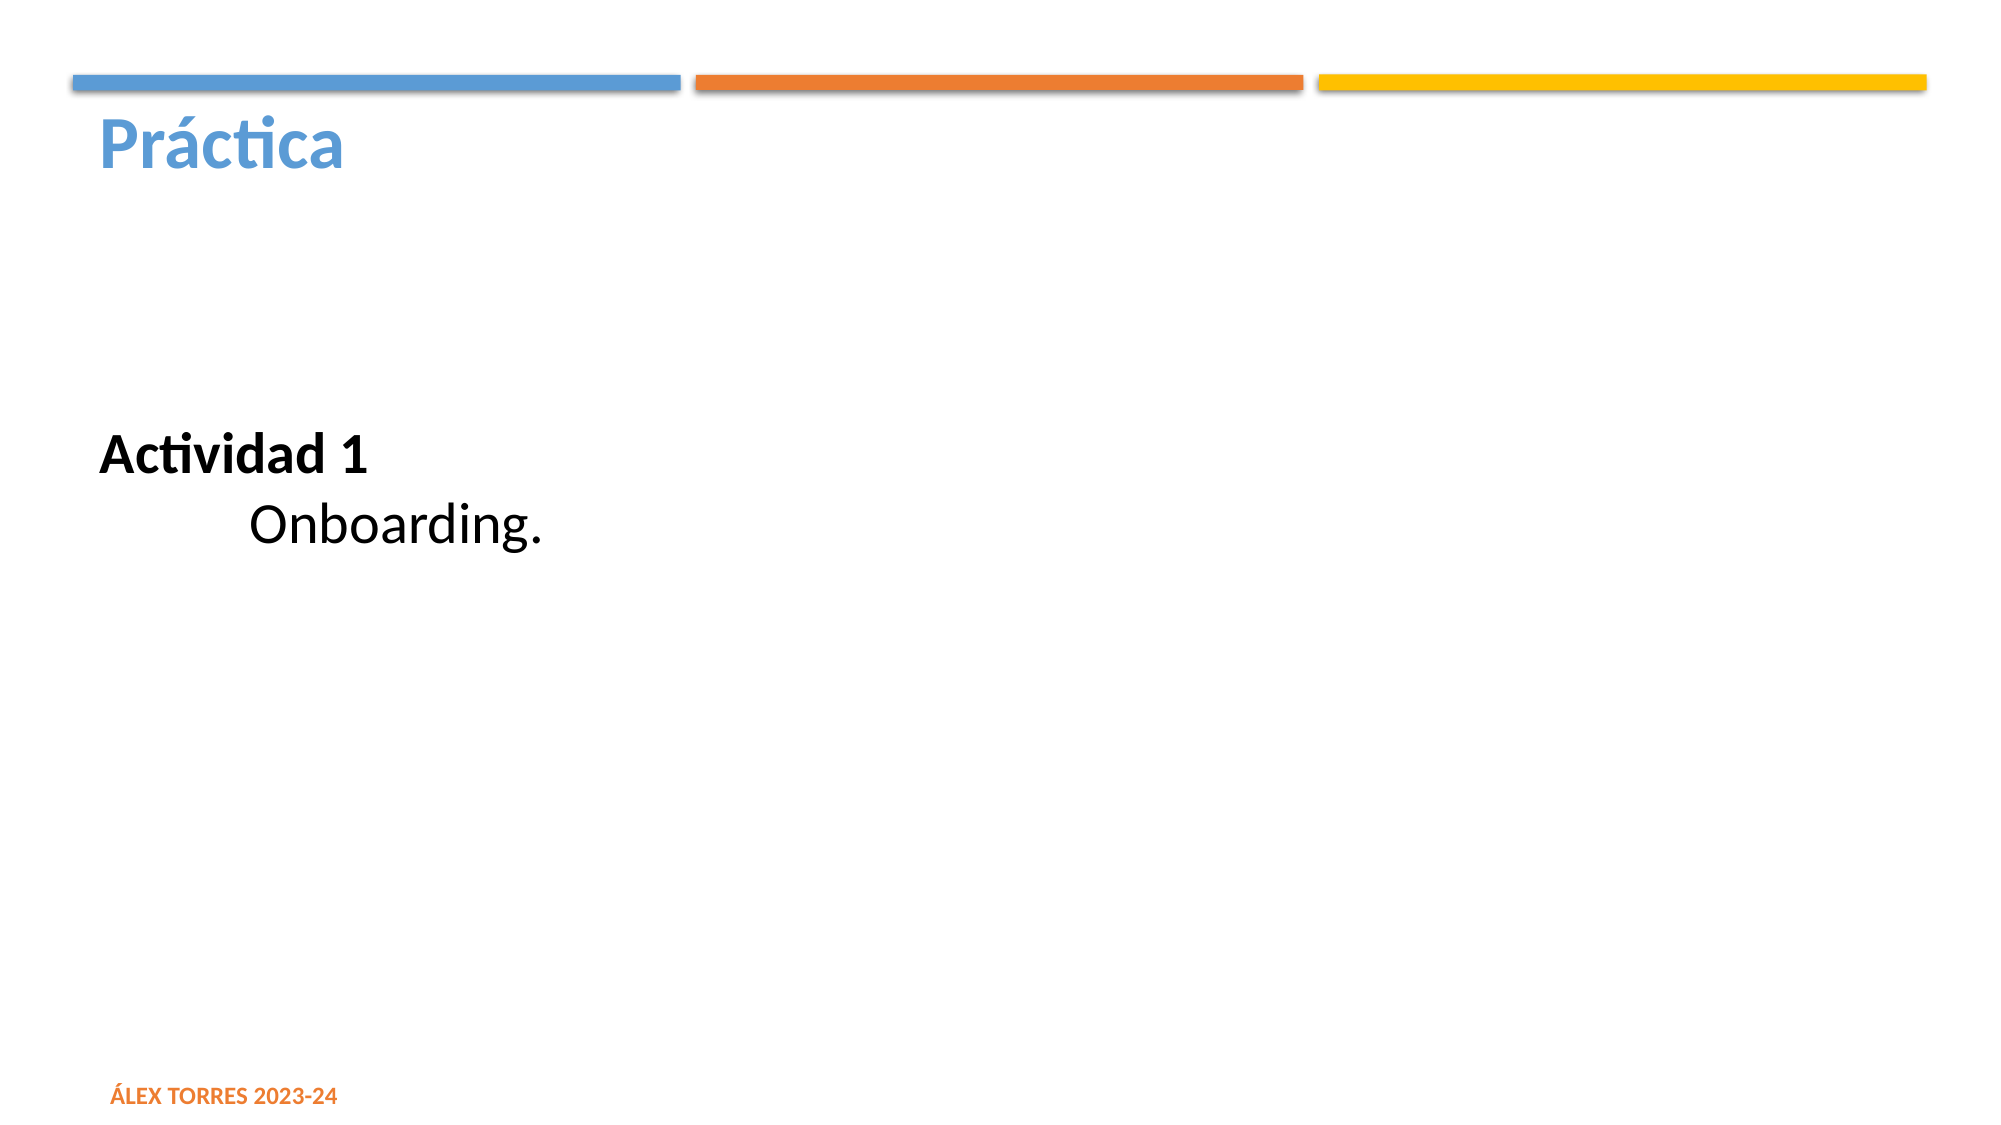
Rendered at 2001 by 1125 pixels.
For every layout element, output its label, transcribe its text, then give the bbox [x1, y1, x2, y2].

text_box Actividad 1 Onboarding. [85, 190, 1915, 1074]
text_box Práctica [85, 78, 1915, 188]
